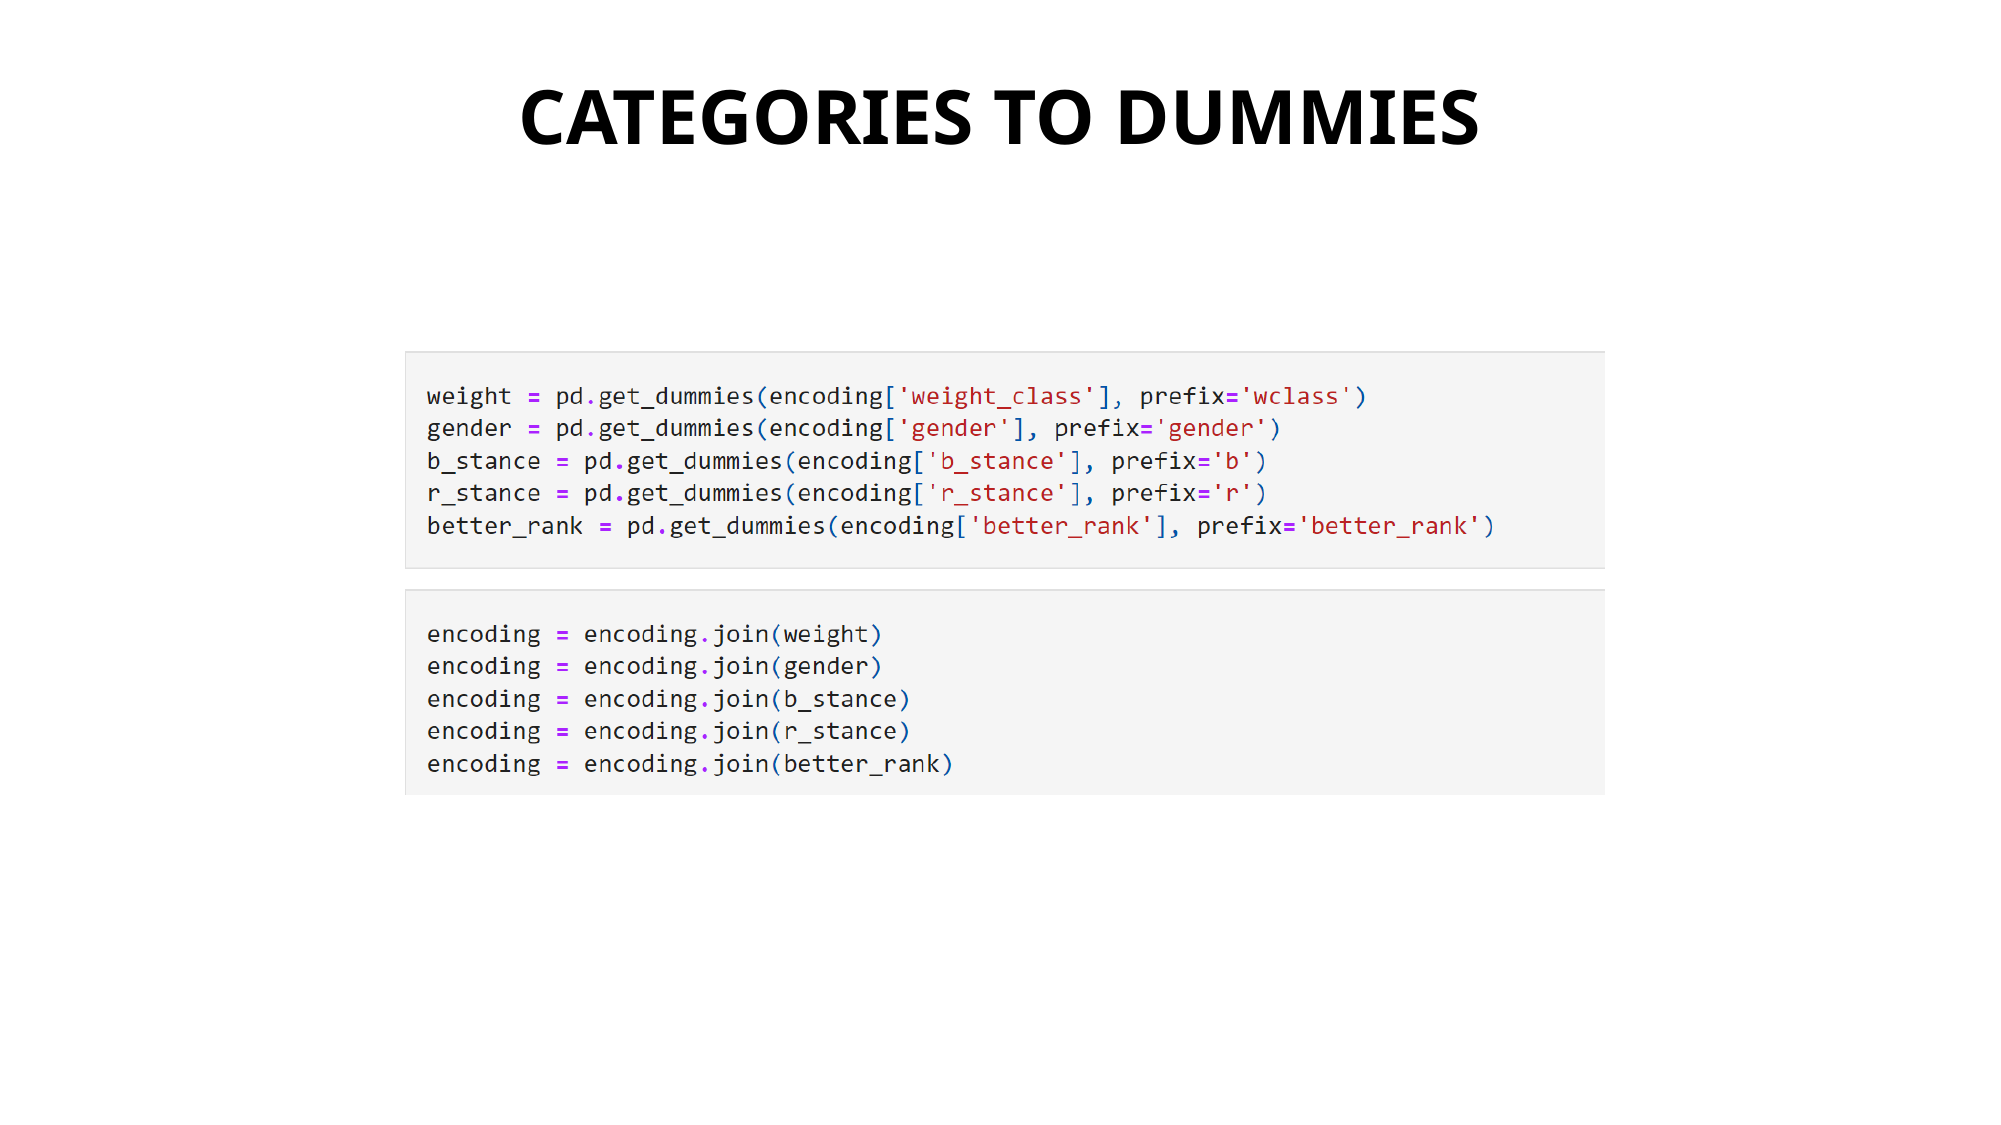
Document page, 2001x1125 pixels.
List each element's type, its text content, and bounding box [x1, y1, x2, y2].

picture [395, 329, 1605, 796]
title Categories to dummies [37, 72, 1963, 193]
